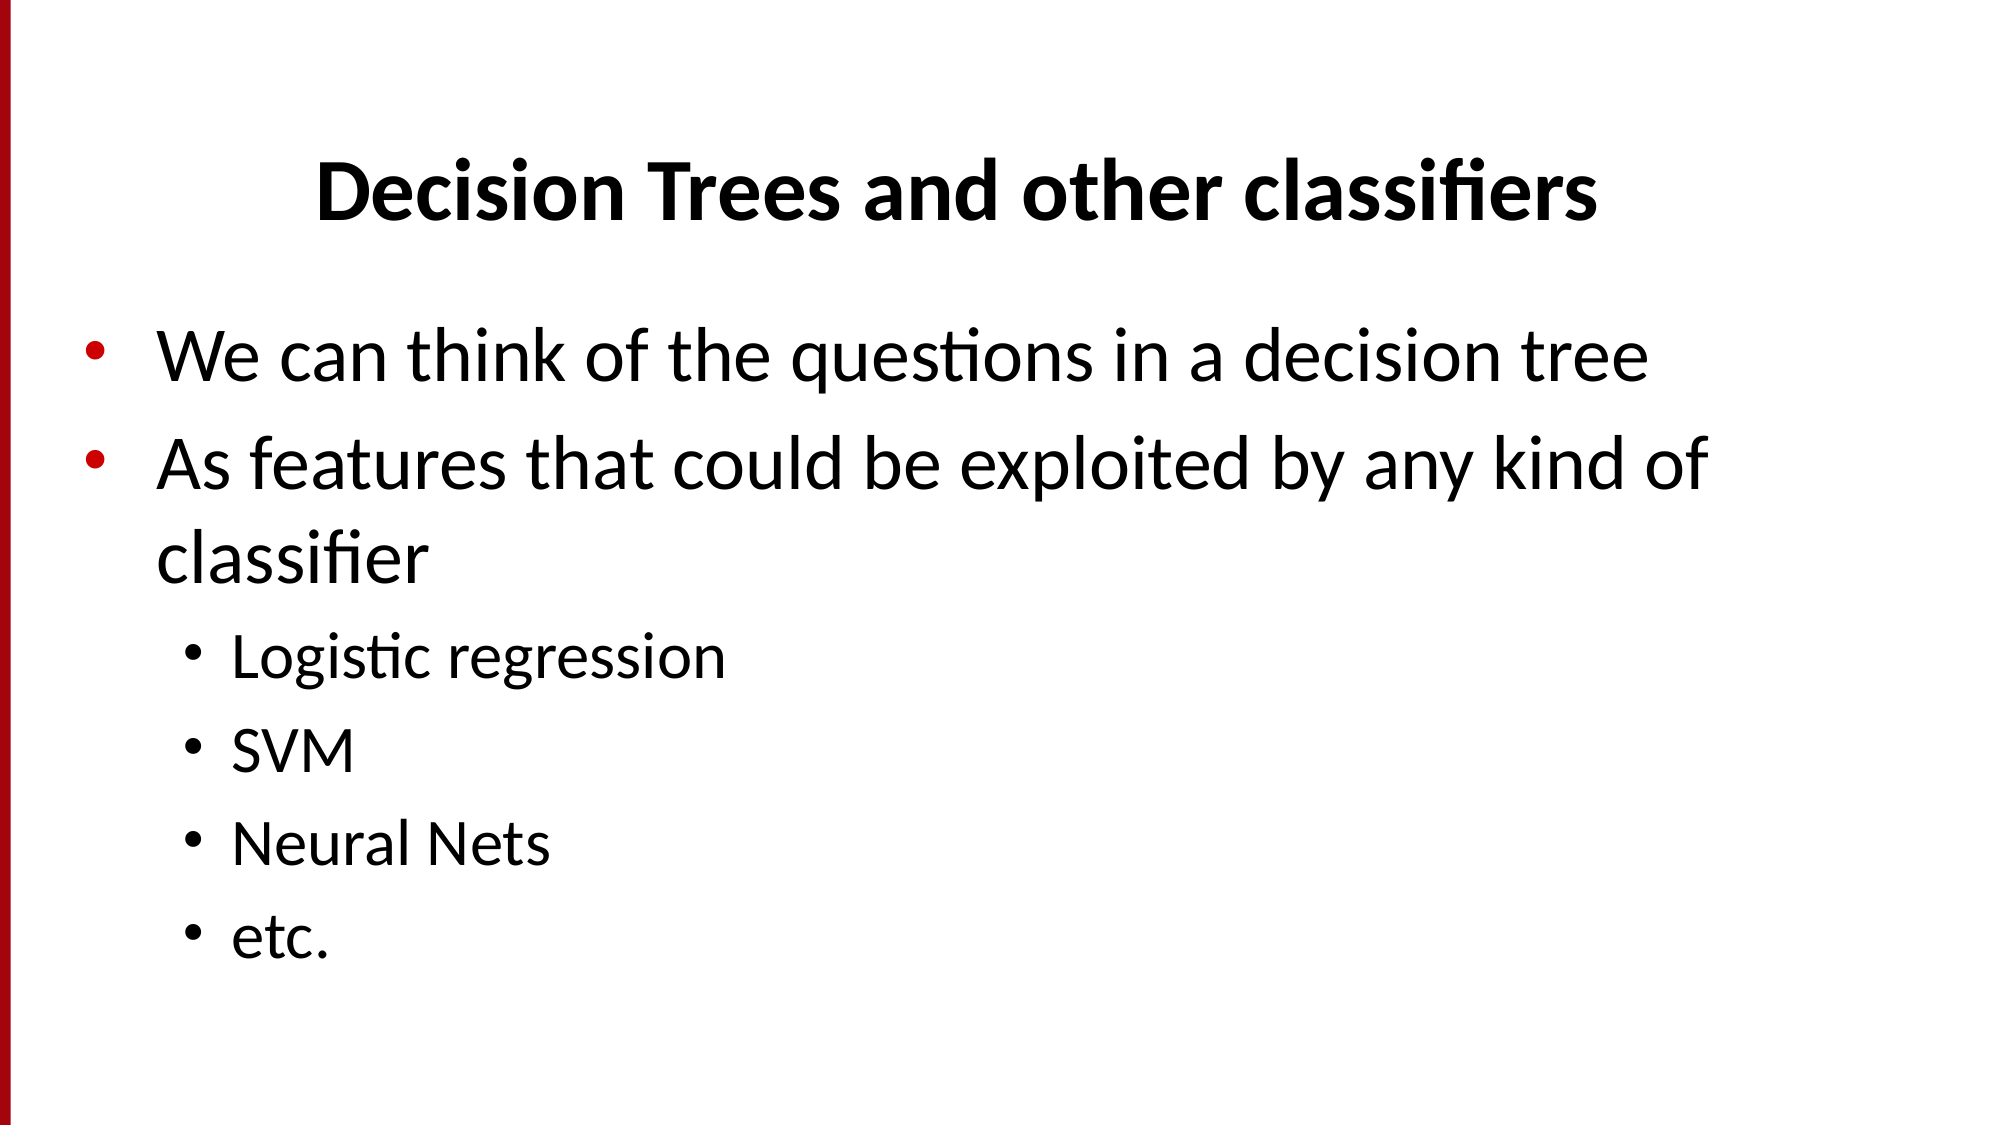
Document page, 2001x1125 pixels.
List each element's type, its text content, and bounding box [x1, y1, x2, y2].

title Decision Trees and other classifiers [300, 83, 1934, 246]
list We can think of the questions in a decision tree As features that could be exploited by any kind of classifier Logistic regression SVM Neural Nets etc. [66, 295, 1934, 1025]
